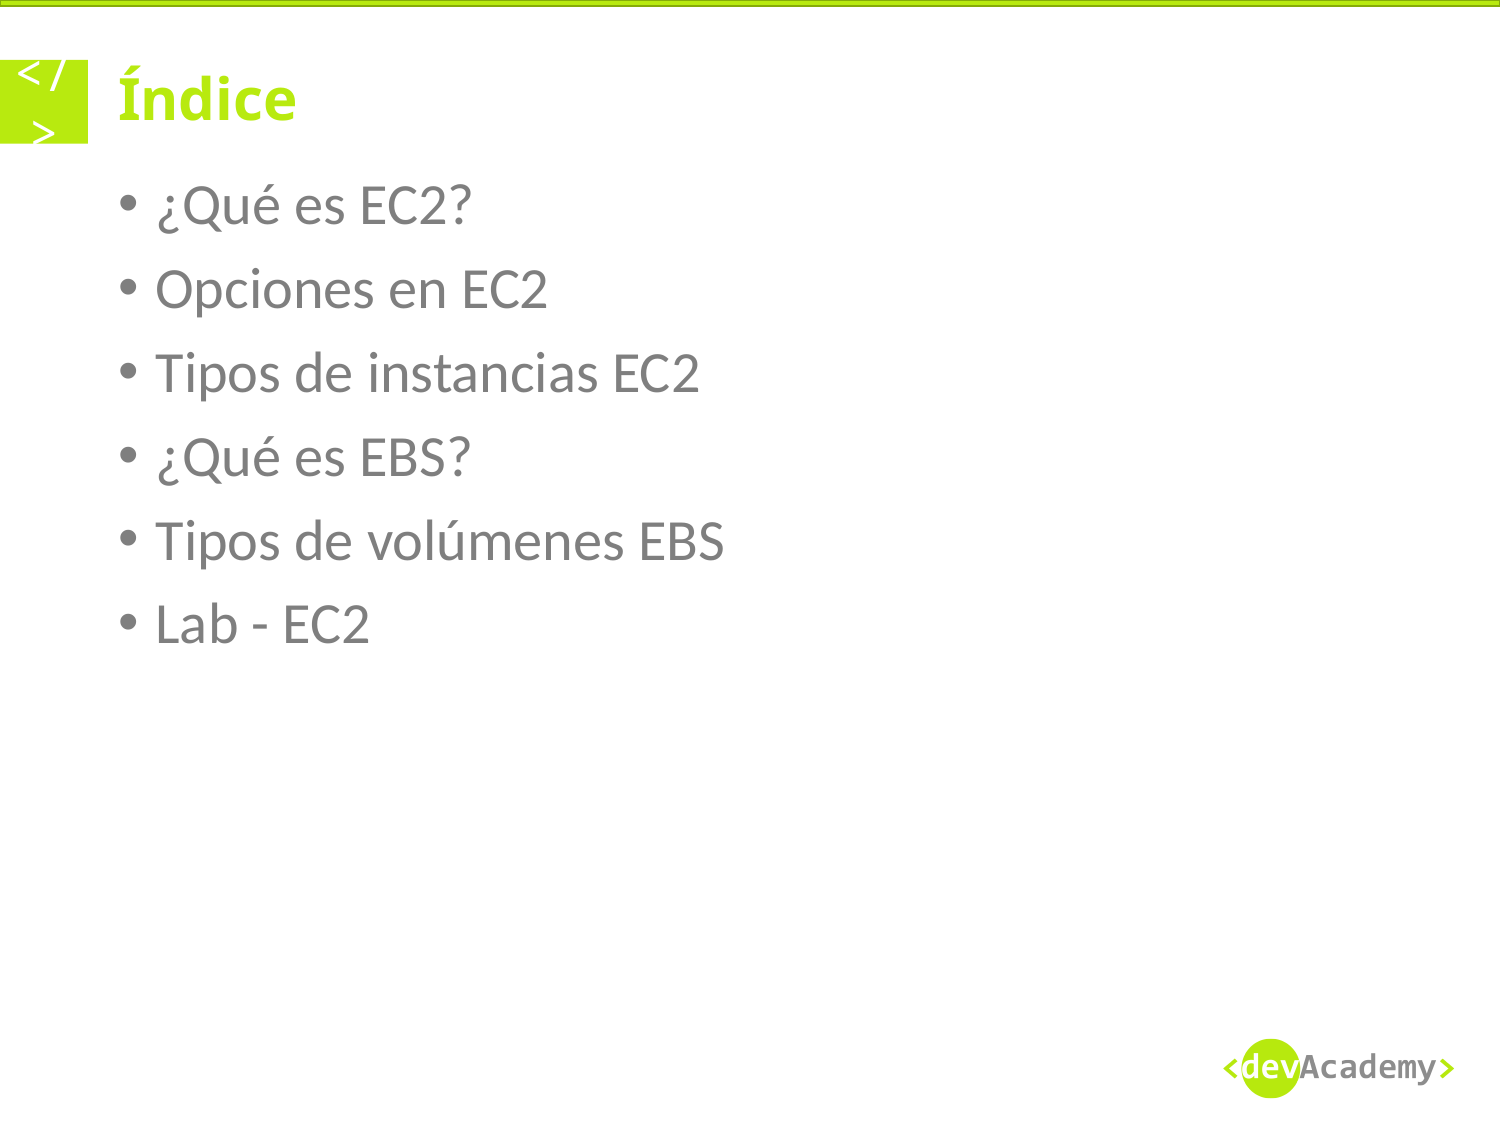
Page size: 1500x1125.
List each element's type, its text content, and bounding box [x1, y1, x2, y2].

picture [1218, 1036, 1458, 1102]
list ¿Qué es EC2? Opciones en EC2 Tipos de instancias EC2 ¿Qué es EBS? Tipos de volúmenes EBS Lab - EC2 [103, 167, 1458, 1014]
title Índice [103, 59, 1458, 144]
